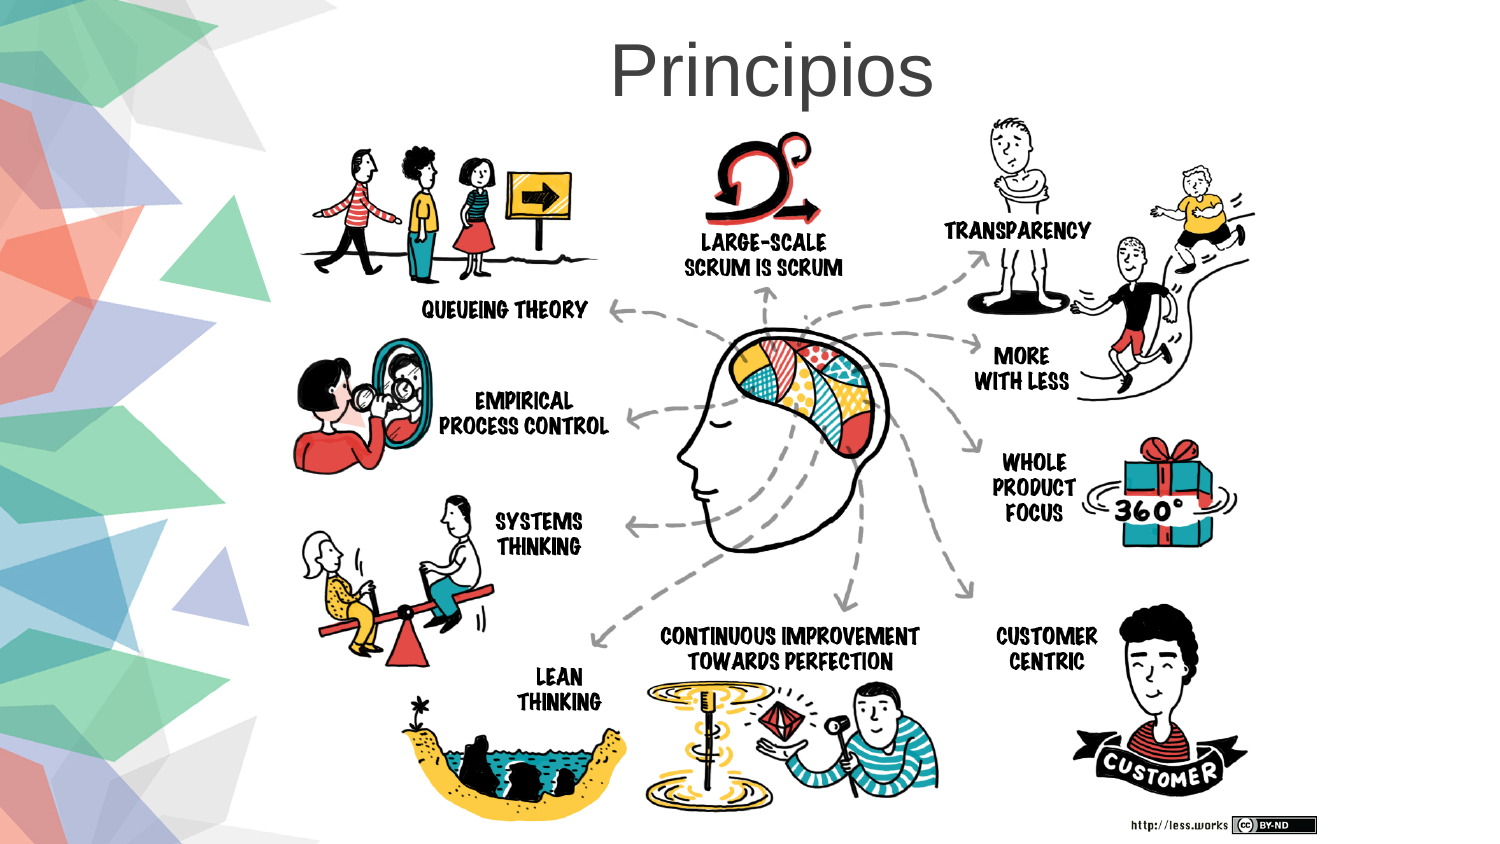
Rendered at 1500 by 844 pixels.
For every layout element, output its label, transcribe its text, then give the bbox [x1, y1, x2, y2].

text_box Principios [128, 18, 1417, 114]
picture [0, 0, 1500, 844]
